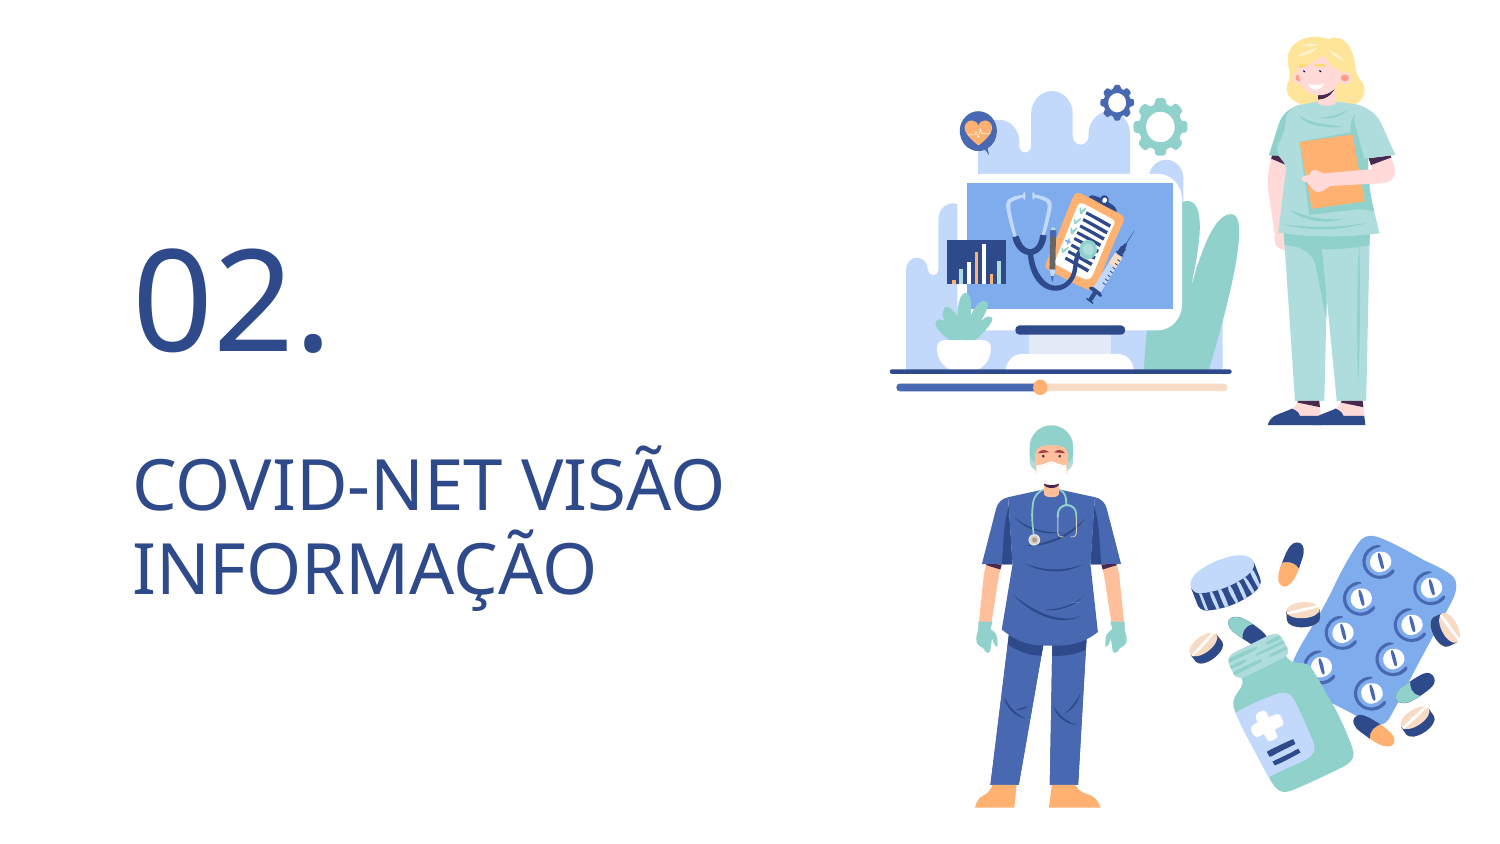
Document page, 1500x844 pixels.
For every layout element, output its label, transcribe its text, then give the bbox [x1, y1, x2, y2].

title COVID-NET VISÃO INFORMAÇÃO [117, 386, 763, 663]
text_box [888, 84, 1257, 396]
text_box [1266, 36, 1398, 426]
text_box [1187, 535, 1462, 794]
title 02. [117, 165, 618, 396]
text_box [974, 424, 1128, 808]
